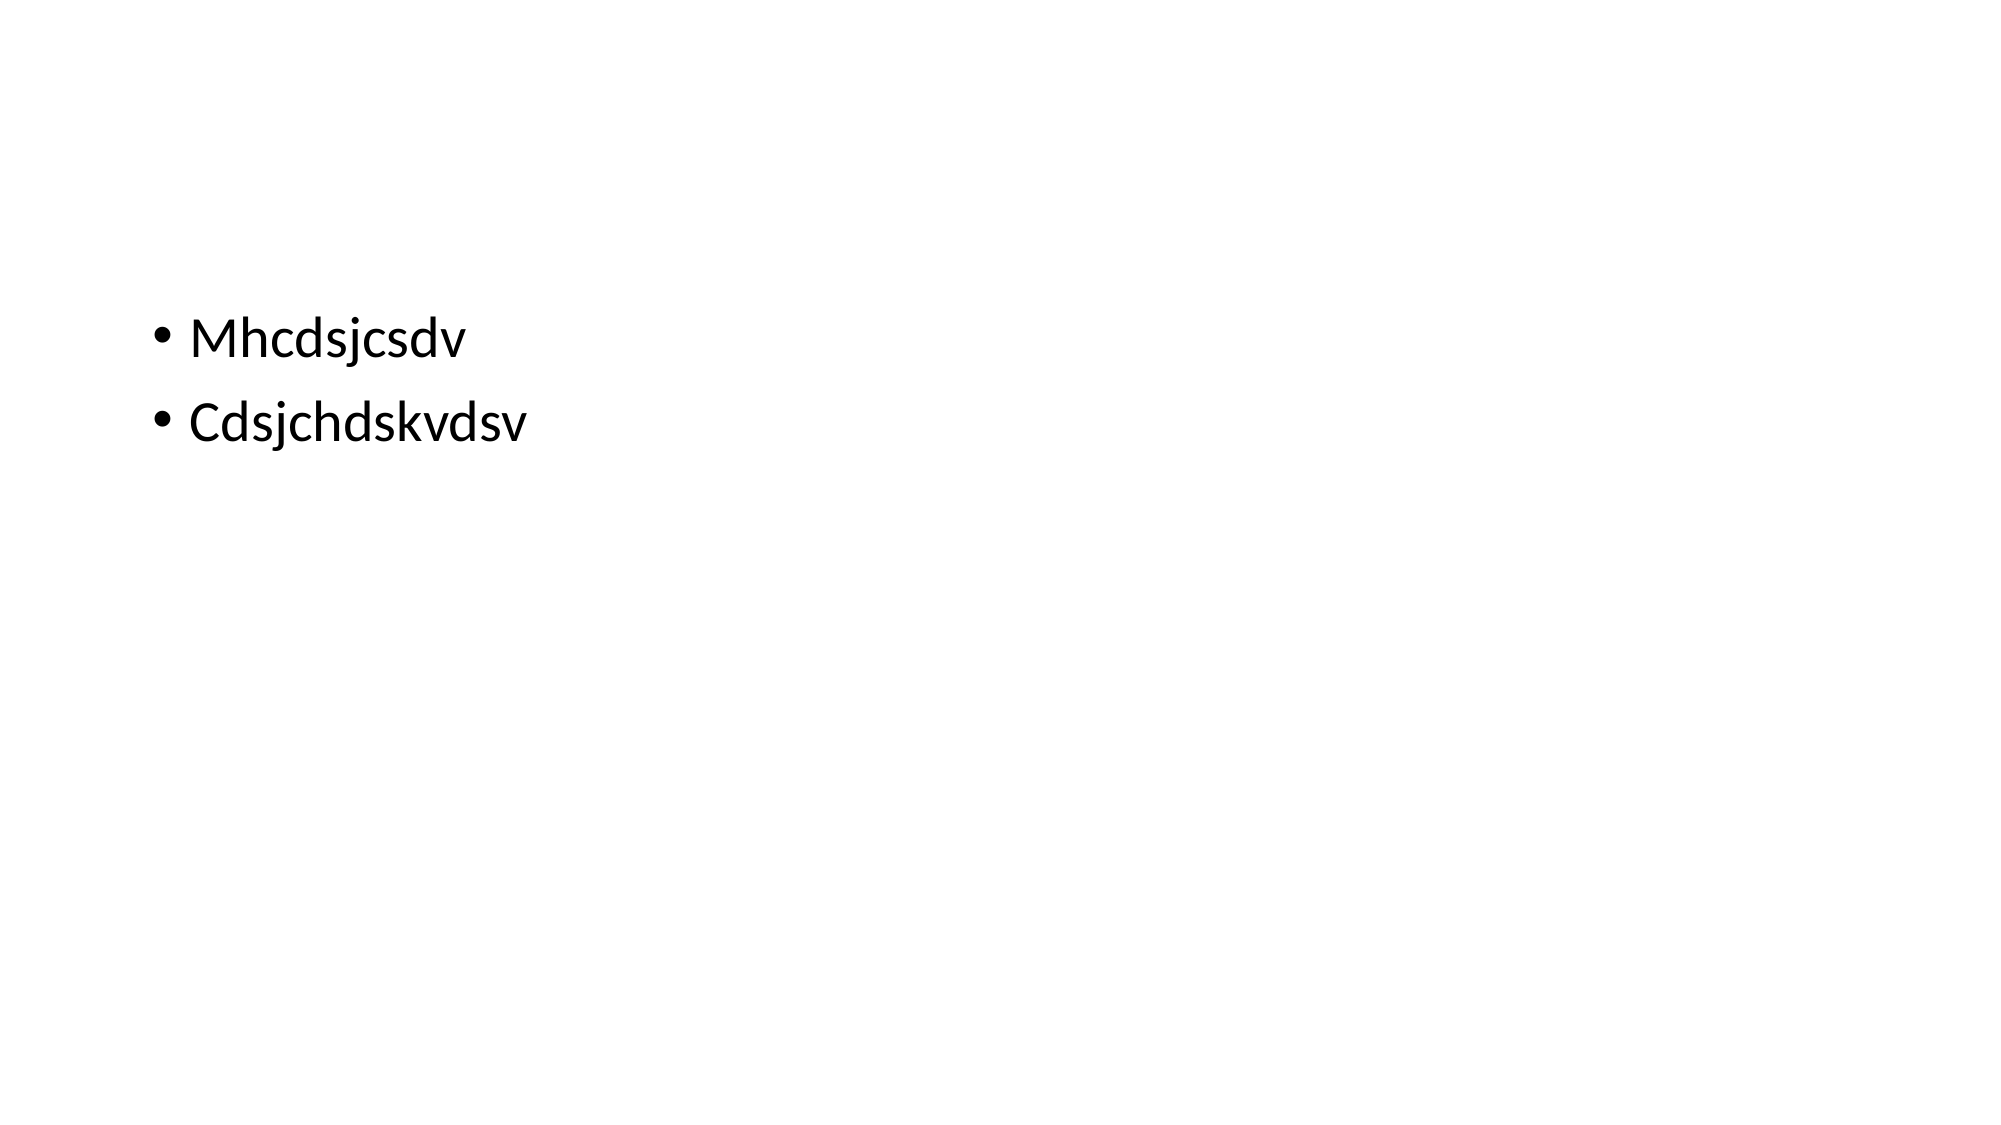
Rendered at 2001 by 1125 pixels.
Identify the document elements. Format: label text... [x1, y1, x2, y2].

list Mhcdsjcsdv Cdsjchdskvdsv [137, 299, 1863, 1014]
